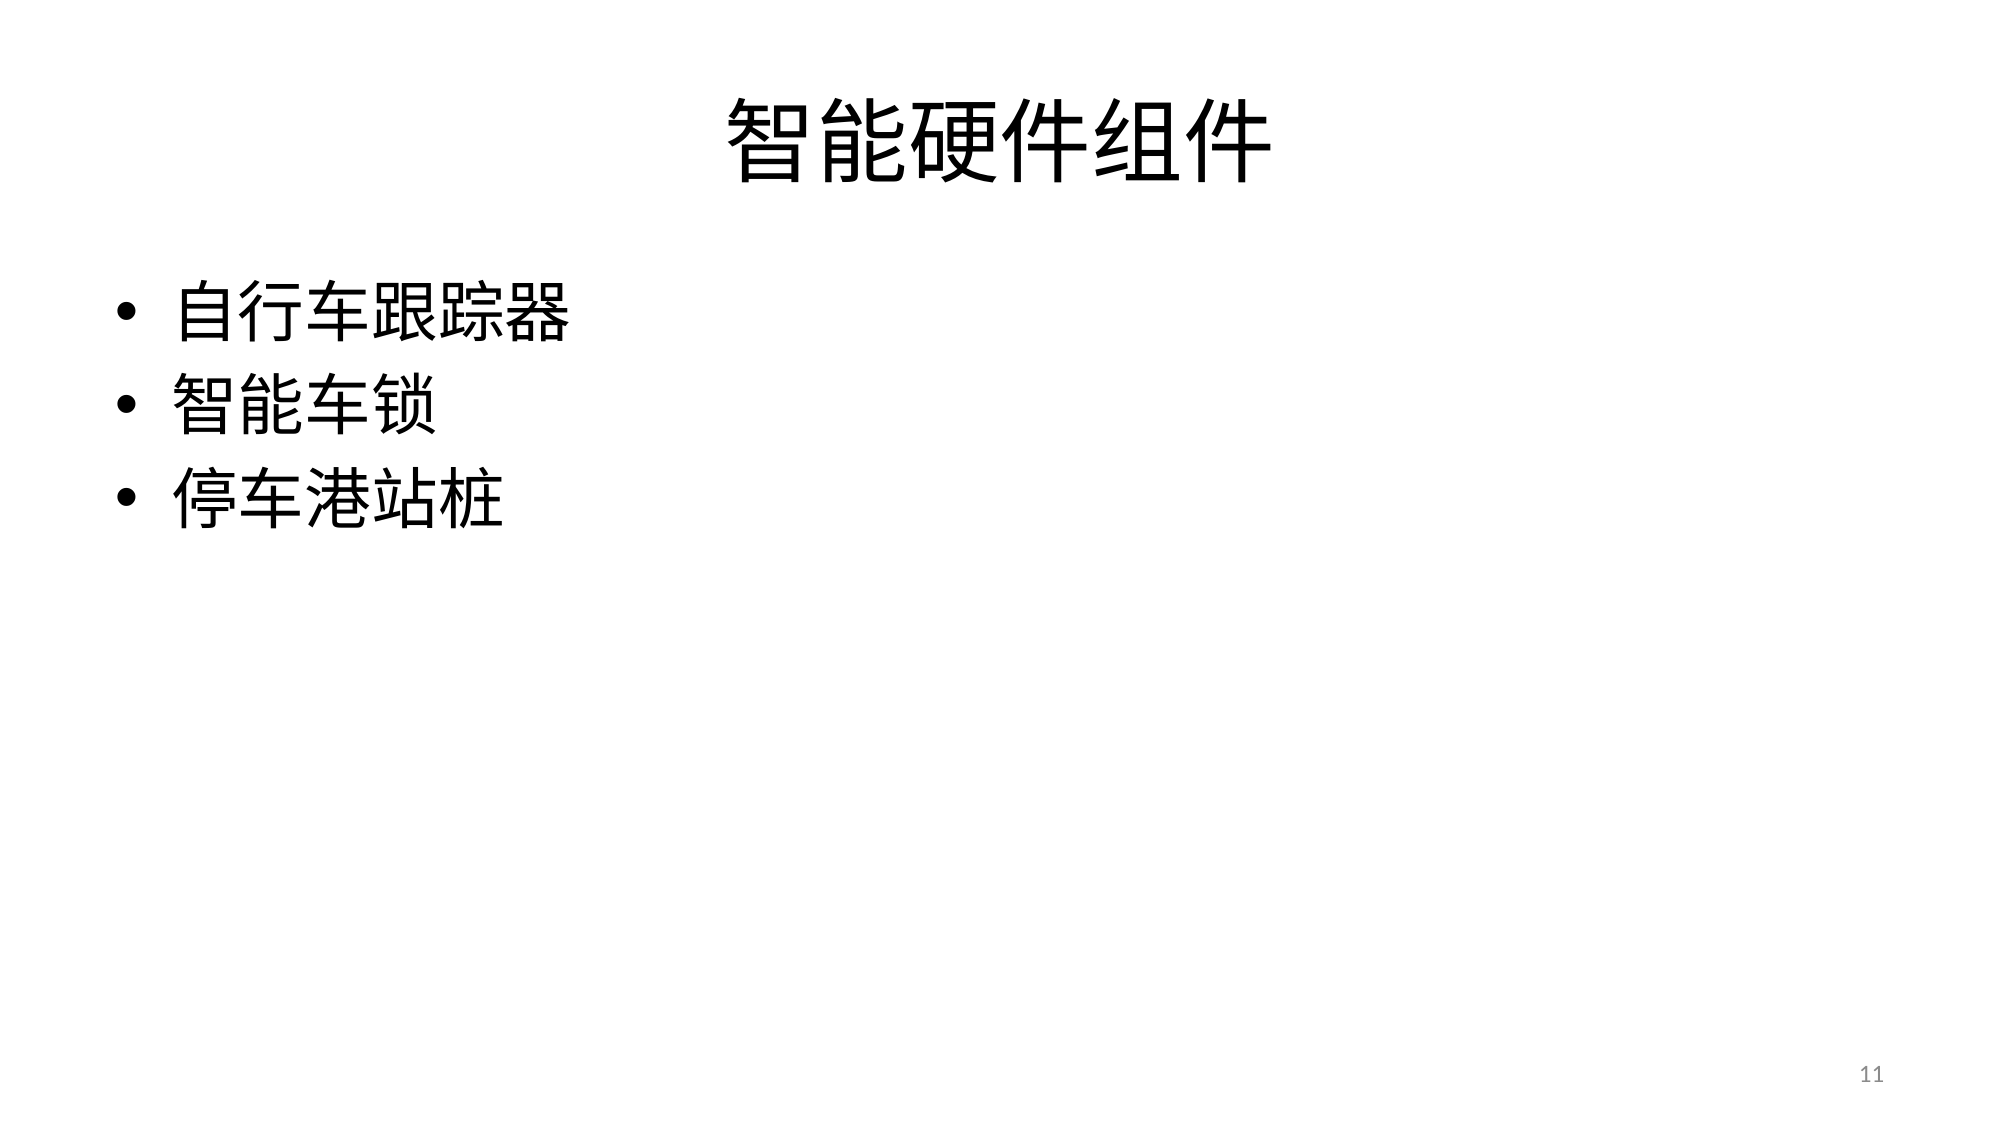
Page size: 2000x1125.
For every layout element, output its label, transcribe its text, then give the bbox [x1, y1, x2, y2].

slide_number 11 [1432, 1042, 1900, 1103]
list 自行车跟踪器 智能车锁 停车港站桩 [99, 262, 1900, 1005]
title 智能硬件组件 [99, 45, 1900, 233]
